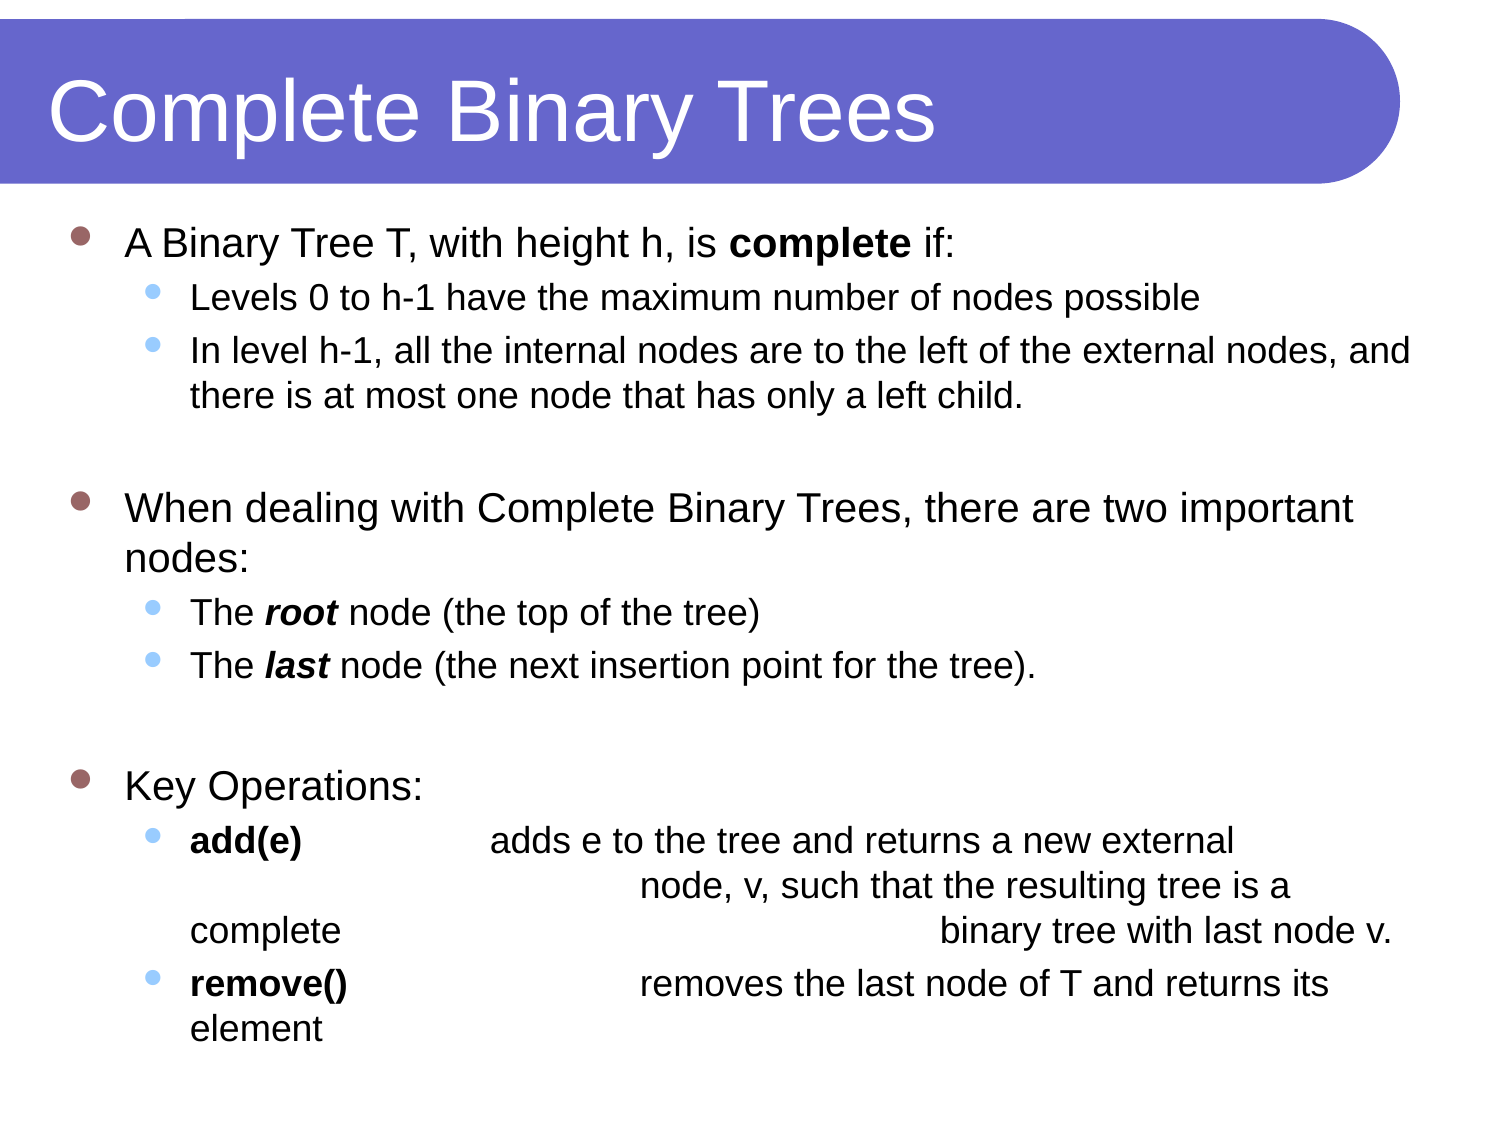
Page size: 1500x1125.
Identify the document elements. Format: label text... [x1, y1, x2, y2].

title Complete Binary Trees [31, 31, 1348, 182]
list A Binary Tree T, with height h, is complete if: Levels 0 to h-1 have the maximum number of nodes possible In level h-1, all the internal nodes are to the left of the external nodes, and there is at most one node that has only a left child. When dealing with Complete Binary Trees, there are two important nodes: The root node (the top of the tree) The last node (the next insertion point for the tree). Key Operations: add(e) adds e to the tree and returns a new external node, v, such that the resulting tree is a complete binary tree with last node v. remove() removes the last node of T and returns its element [52, 207, 1448, 1071]
